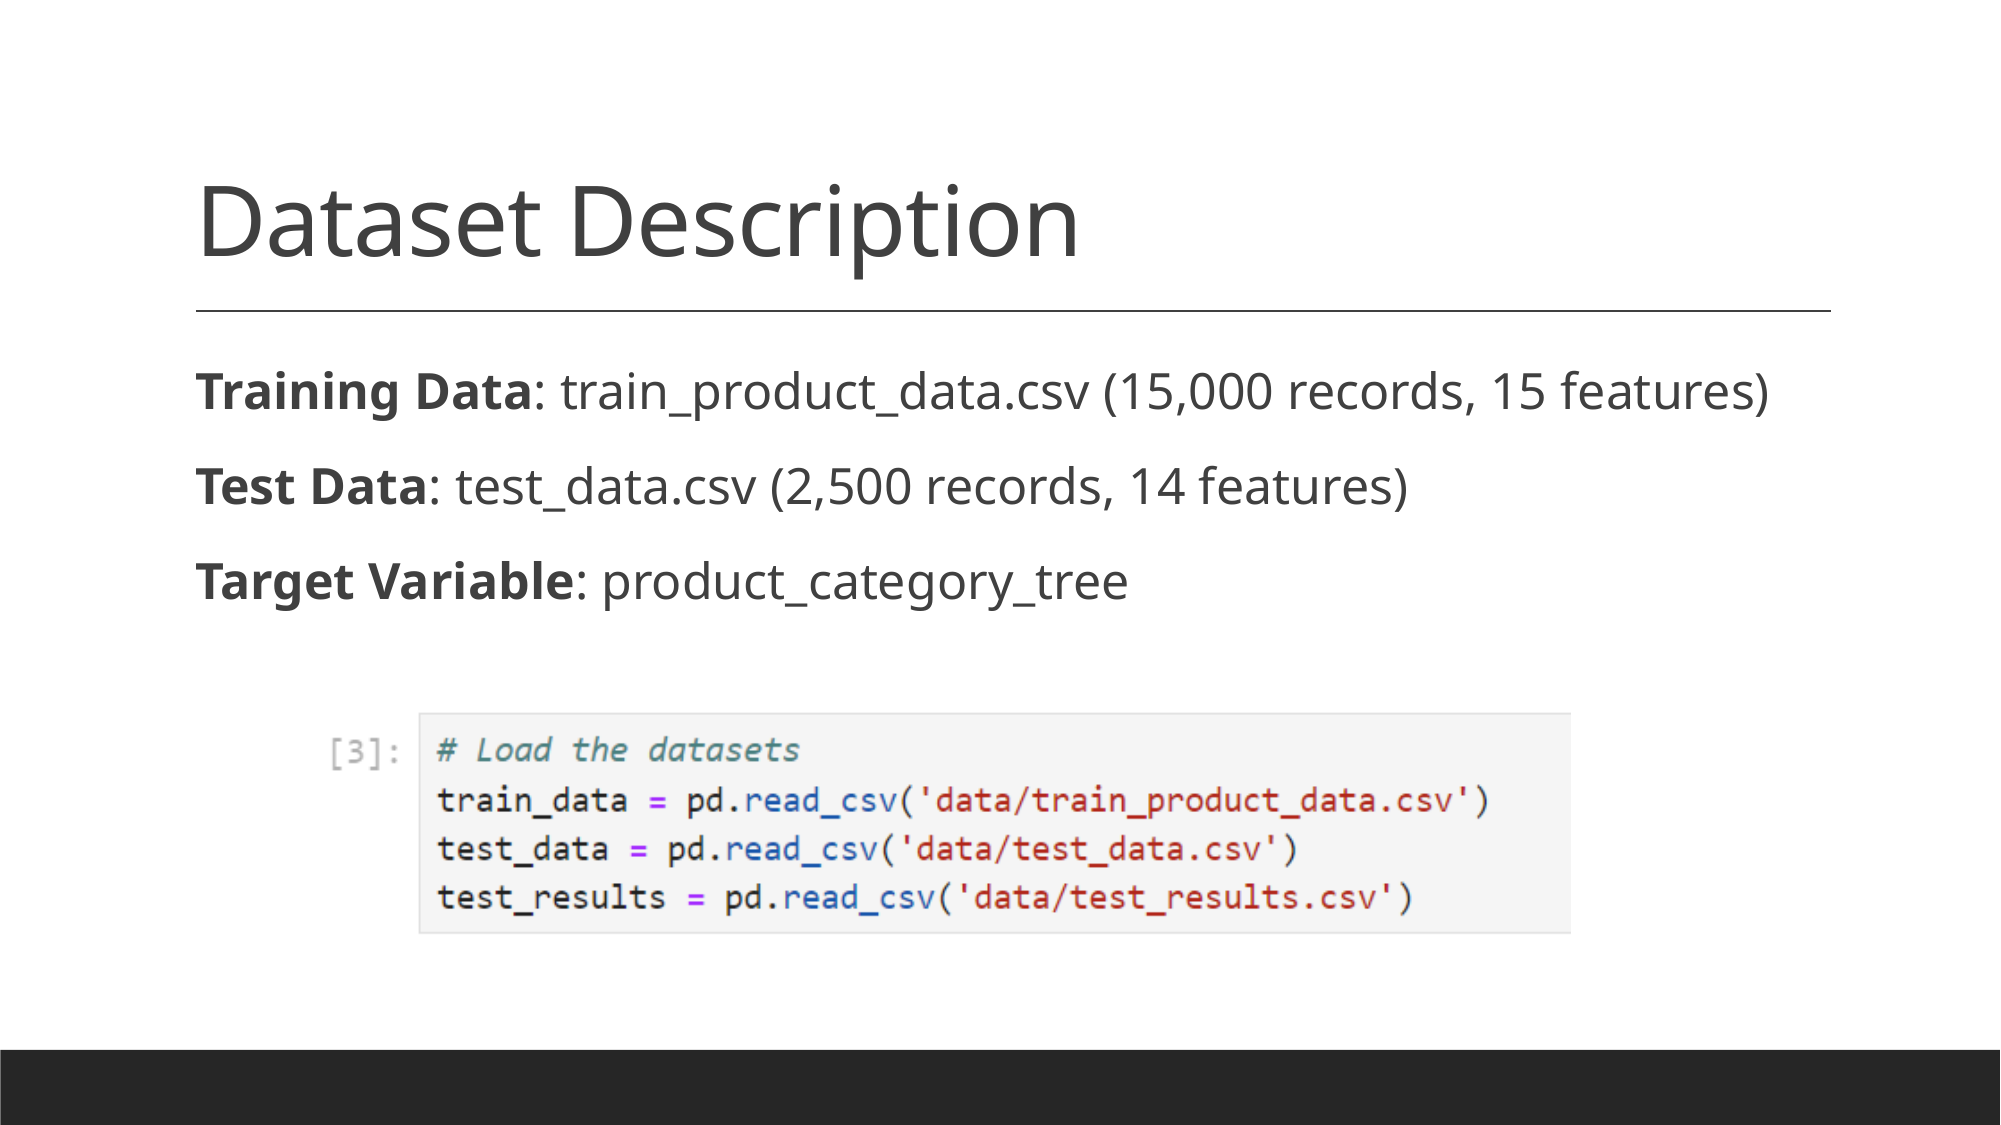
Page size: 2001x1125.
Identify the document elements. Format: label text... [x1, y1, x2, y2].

title Dataset Description [180, 47, 1830, 285]
picture [309, 696, 1572, 945]
list Training Data: train_product_data.csv (15,000 records, 15 features) Test Data: test_data.csv (2,500 records, 14 features) Target Variable: product_category_tree [180, 345, 1830, 963]
